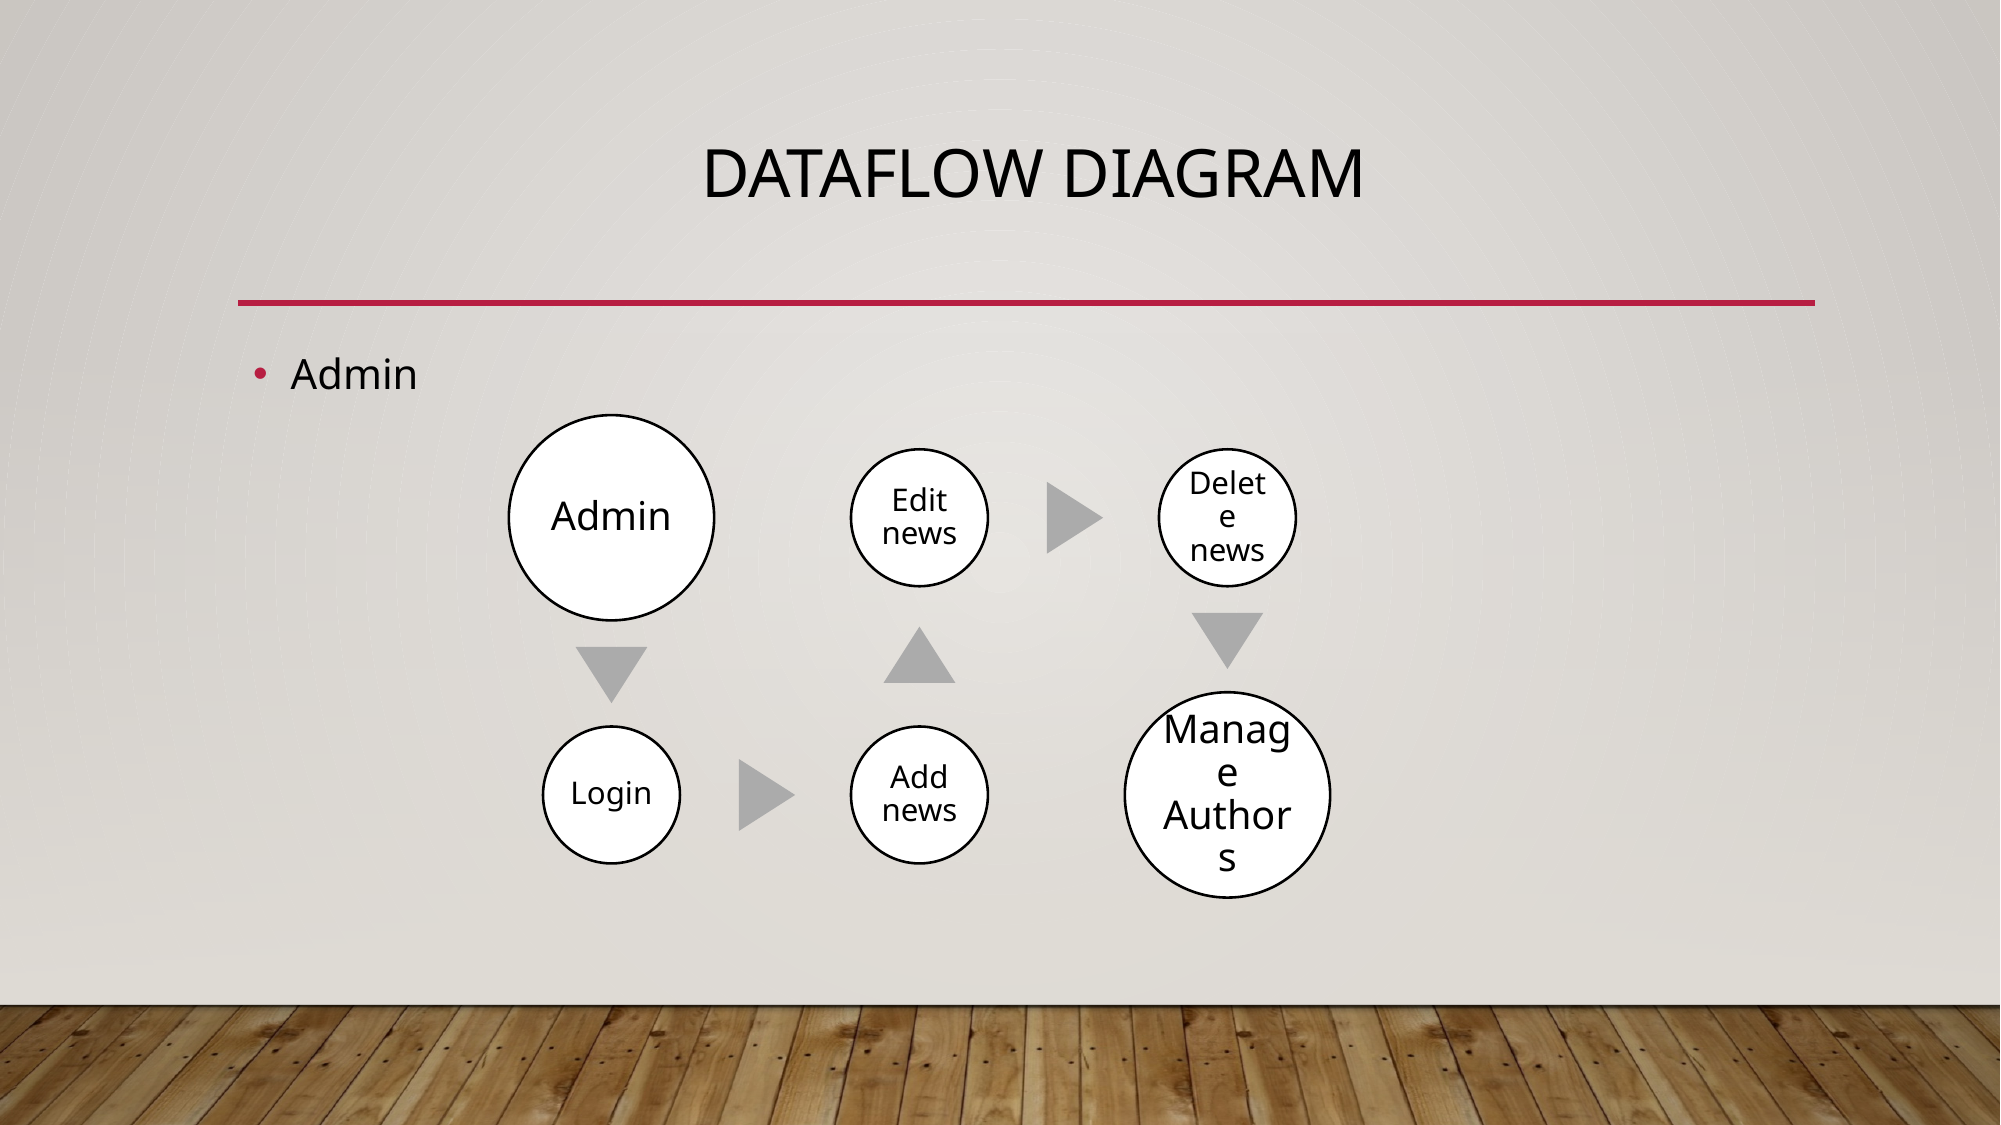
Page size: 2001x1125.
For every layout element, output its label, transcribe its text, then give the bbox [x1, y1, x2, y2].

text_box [491, 414, 1348, 898]
list Admin [238, 330, 1814, 897]
title Dataflow diagram [238, 131, 1814, 305]
picture [0, 1005, 2000, 1125]
